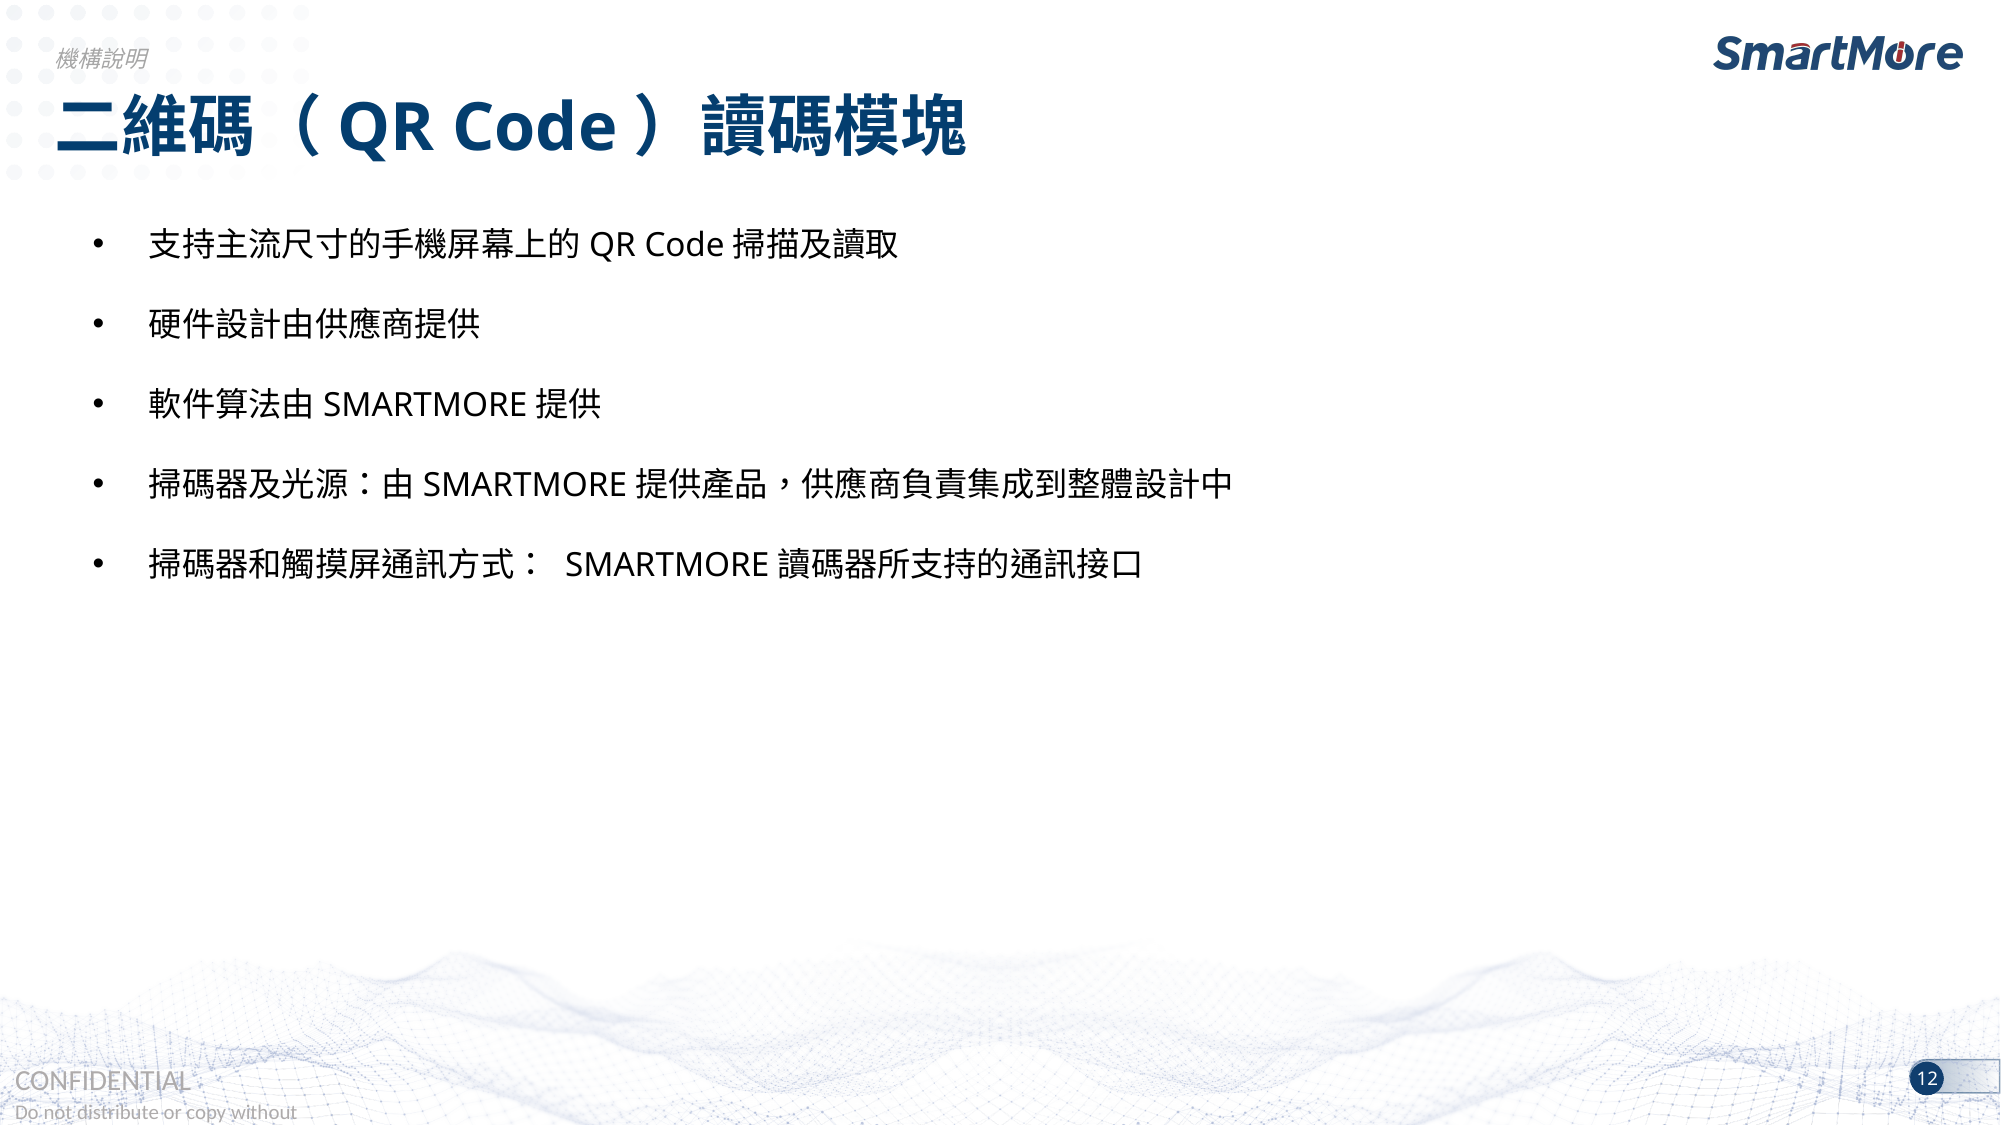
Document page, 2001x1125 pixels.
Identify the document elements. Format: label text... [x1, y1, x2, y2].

text_box 二維碼（QR Code）讀碼模塊 [54, 77, 2000, 164]
picture [1713, 36, 1963, 70]
text_box 機構說明 [39, 37, 162, 80]
text_box 支持主流尺寸的手機屏幕上的QR Code掃描及讀取 硬件設計由供應商提供 軟件算法由SMARTMORE提供 掃碼器及光源：由SMARTMORE提供產品，供應商負責集成到整體設計中 掃碼器和觸摸屏通訊方式： SMARTMORE讀碼器所支持的通訊接口 [77, 176, 1396, 591]
